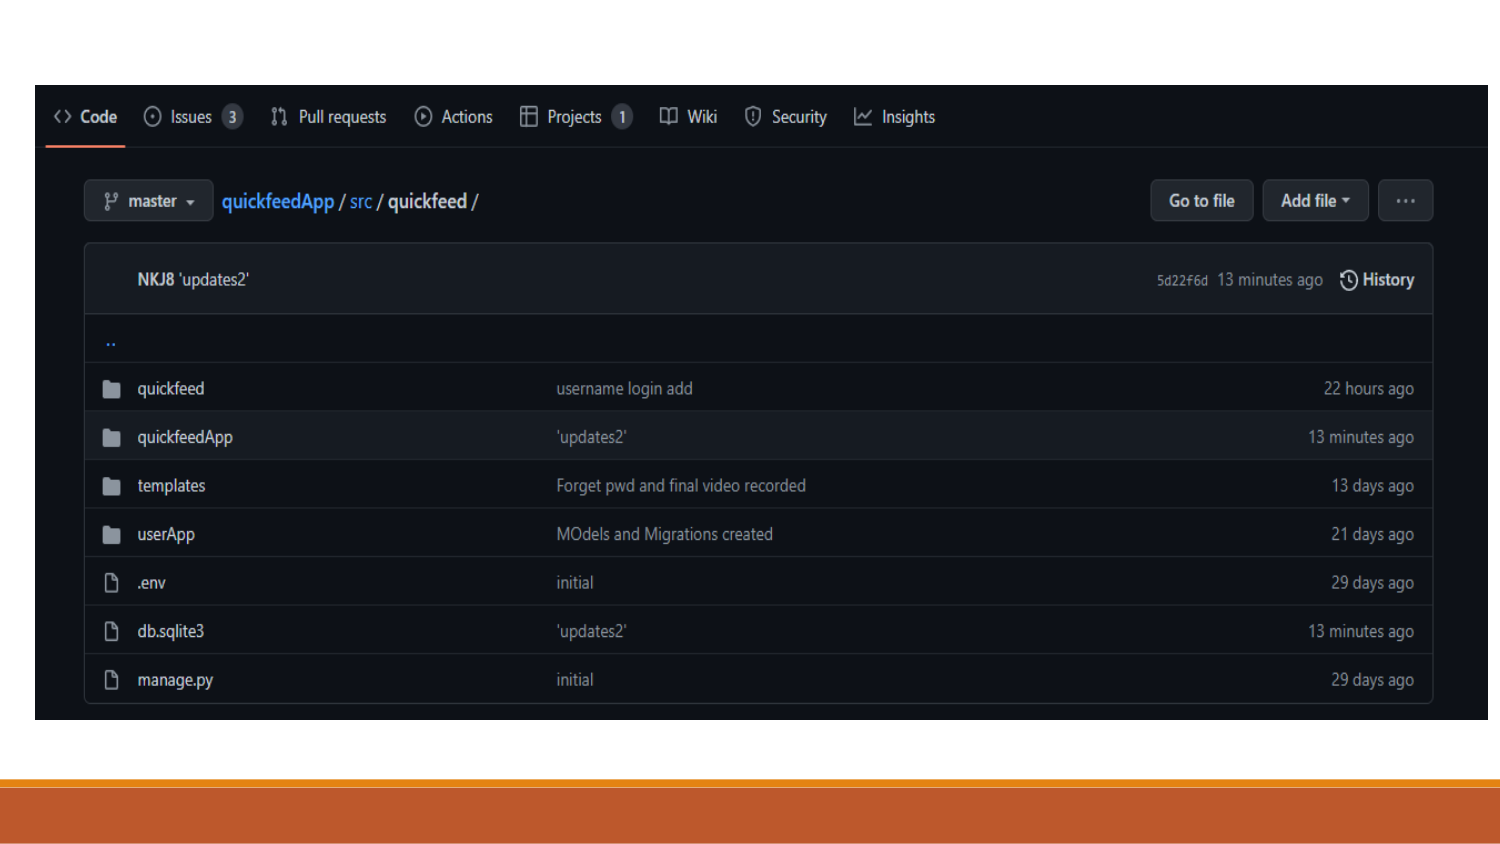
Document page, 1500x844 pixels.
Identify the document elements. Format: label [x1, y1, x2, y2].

picture [34, 85, 1488, 720]
